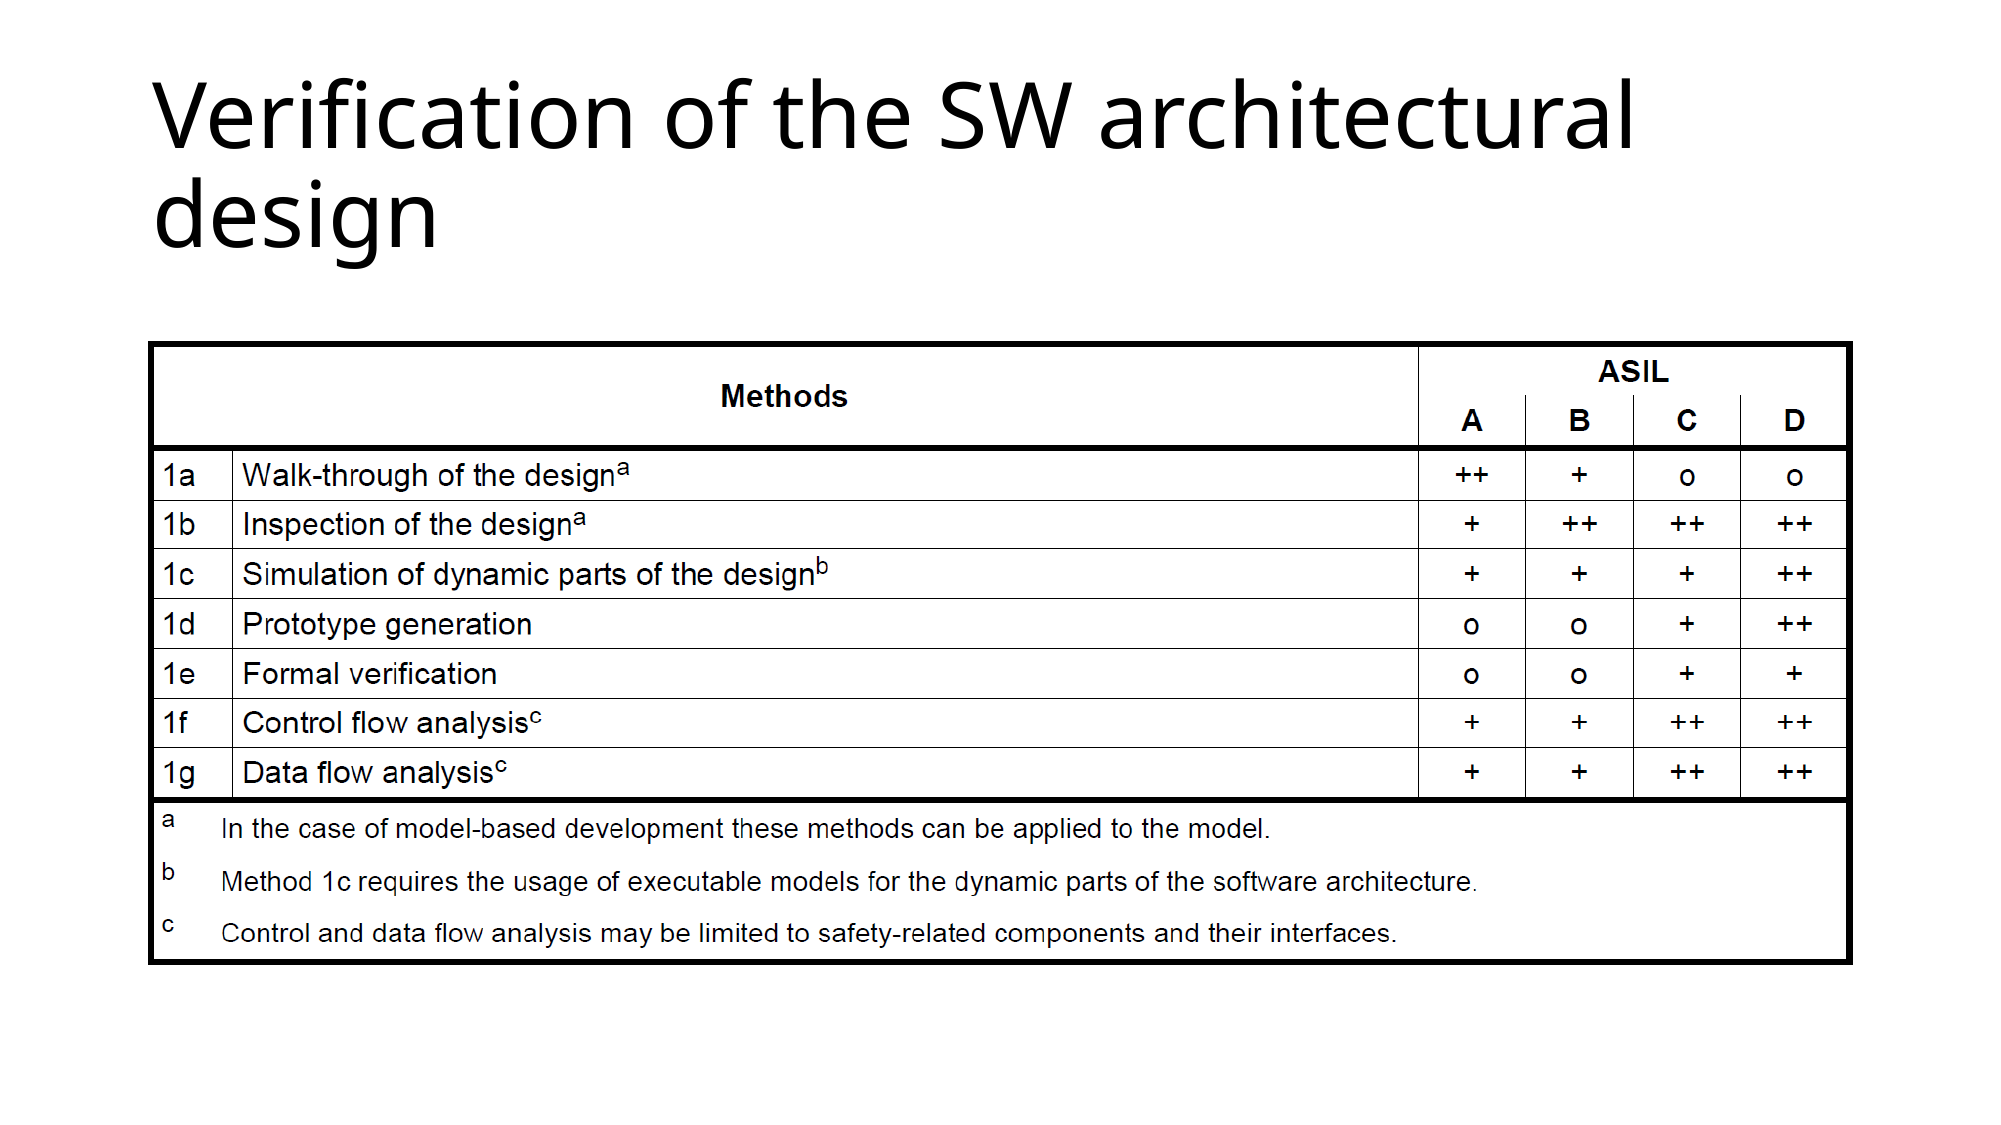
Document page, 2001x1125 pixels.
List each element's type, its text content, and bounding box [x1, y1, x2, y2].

title Verification of the SW architectural design [137, 59, 1863, 278]
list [137, 329, 1863, 984]
